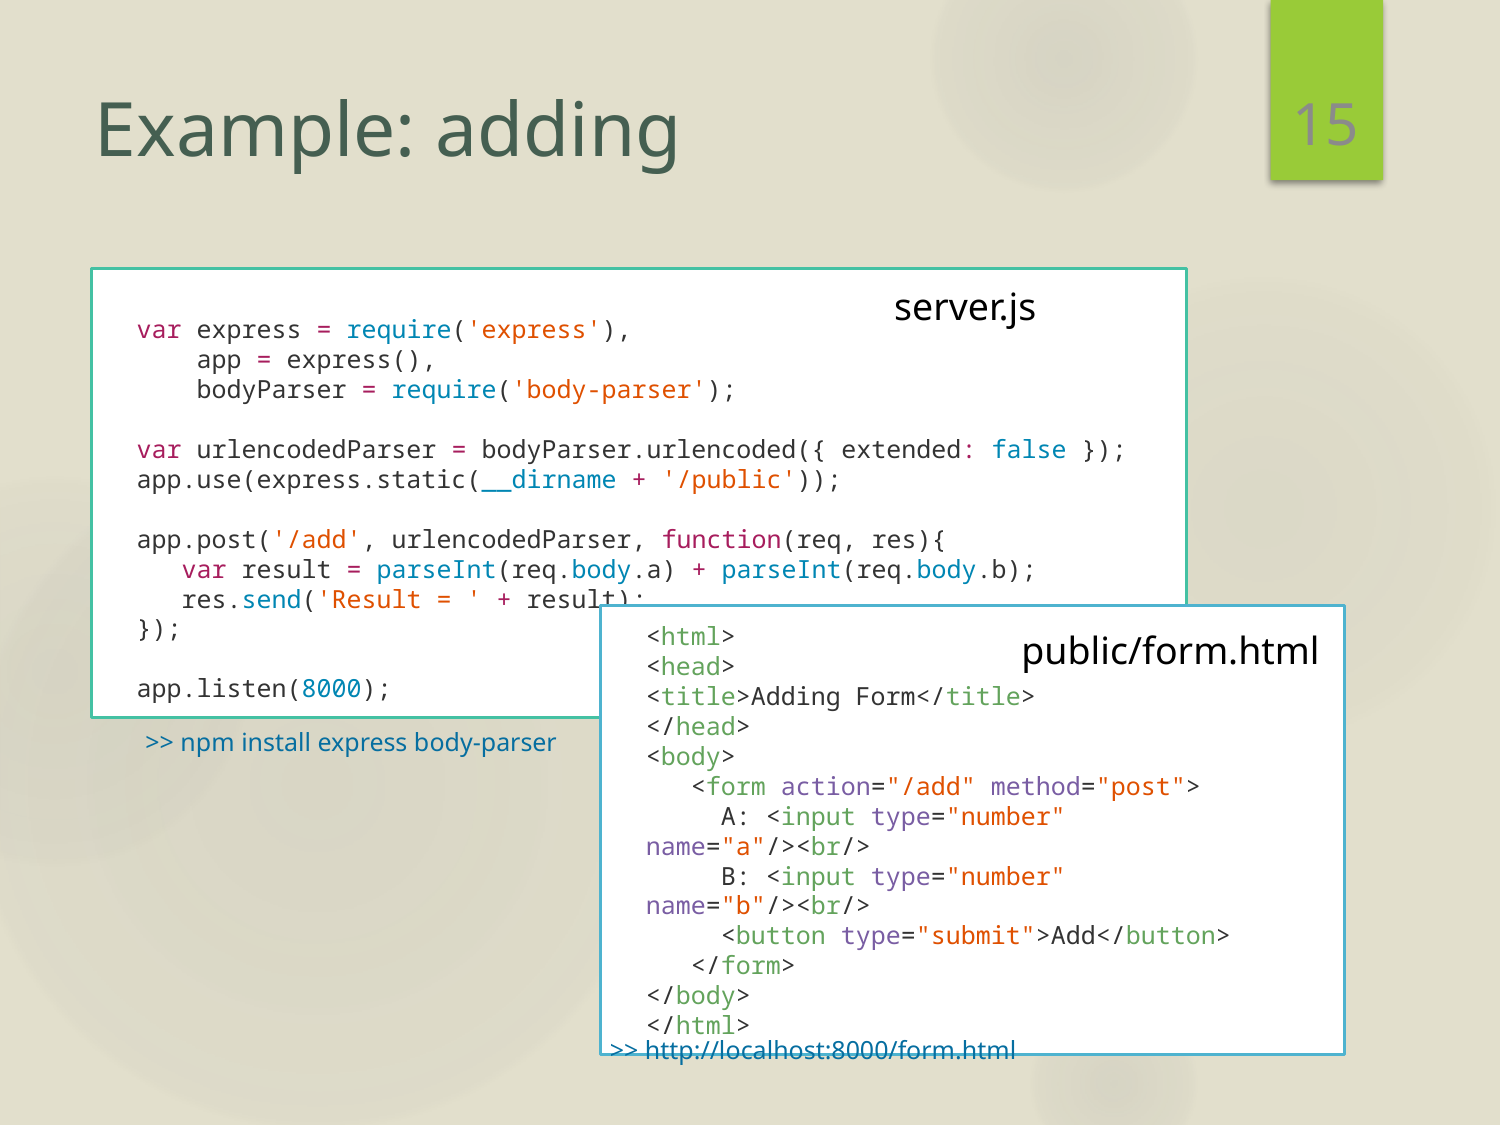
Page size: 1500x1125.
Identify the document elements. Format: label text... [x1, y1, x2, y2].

slide_number 15 [1273, 48, 1378, 175]
text_box >> http://localhost:8000/form.html [595, 1026, 1032, 1072]
text_box public/form.html [1006, 619, 1345, 680]
text_box server.js [879, 275, 1052, 336]
text_box <html> <head> <title>Adding Form</title> </head> <body> <form action="/add" method="post"> A: <input type="number" name="a"/><br/> B: <input type="number" name="b"/><br/> <button type="submit">Add</button> </form> </body> </html> [599, 604, 1346, 1056]
title Example: adding [79, 74, 1237, 188]
text_box var express = require('express'), app = express(), bodyParser = require('body-parser'); var urlencodedParser = bodyParser.urlencoded({ extended: false }); app.use(express.static(__dirname + '/public')); app.post('/add', urlencodedParser, function(req, res){ var result = parseInt(req.body.a) + parseInt(req.body.b); res.send('Result = ' + result); }); app.listen(8000); [90, 267, 1188, 719]
text_box >> npm install express body-parser [130, 719, 573, 764]
